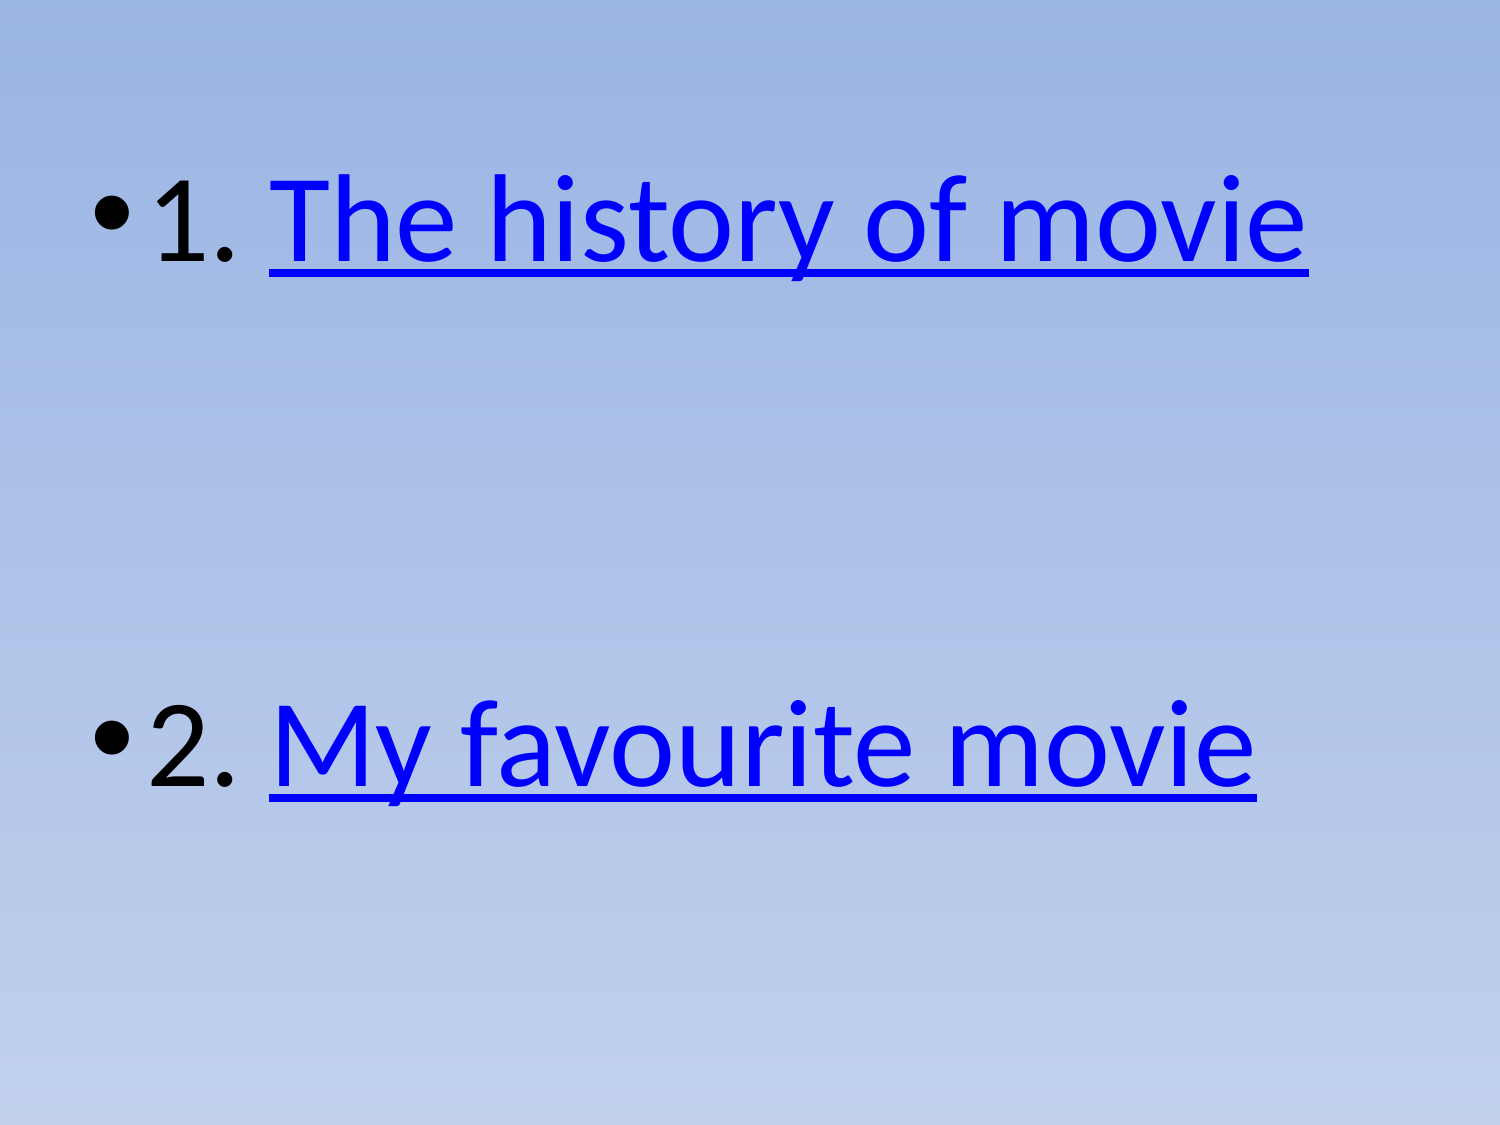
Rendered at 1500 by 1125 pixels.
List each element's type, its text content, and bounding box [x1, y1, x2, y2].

list 1. The history of movie 2. My favourite movie [75, 128, 1425, 1005]
